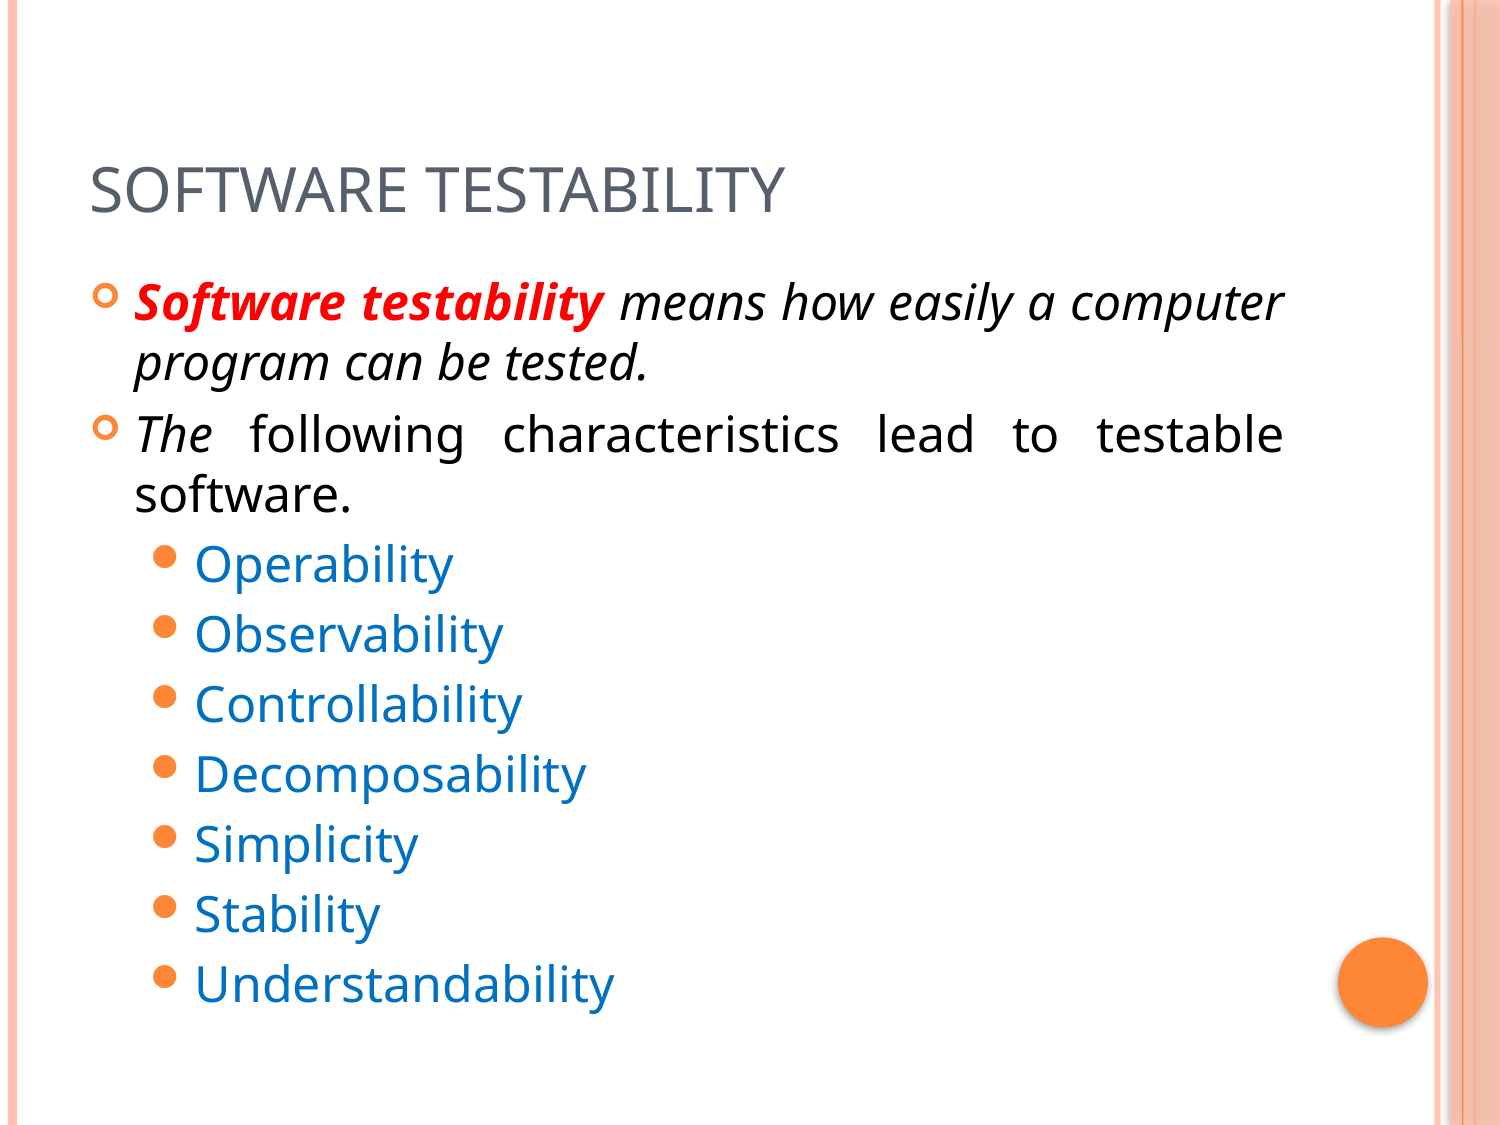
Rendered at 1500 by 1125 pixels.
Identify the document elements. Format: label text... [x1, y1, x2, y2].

list Software testability means how easily a computer program can be tested. The following characteristics lead to testable software. Operability Observability Controllability Decomposability Simplicity Stability Understandability [75, 262, 1300, 1062]
title Software Testability [75, 45, 1300, 233]
